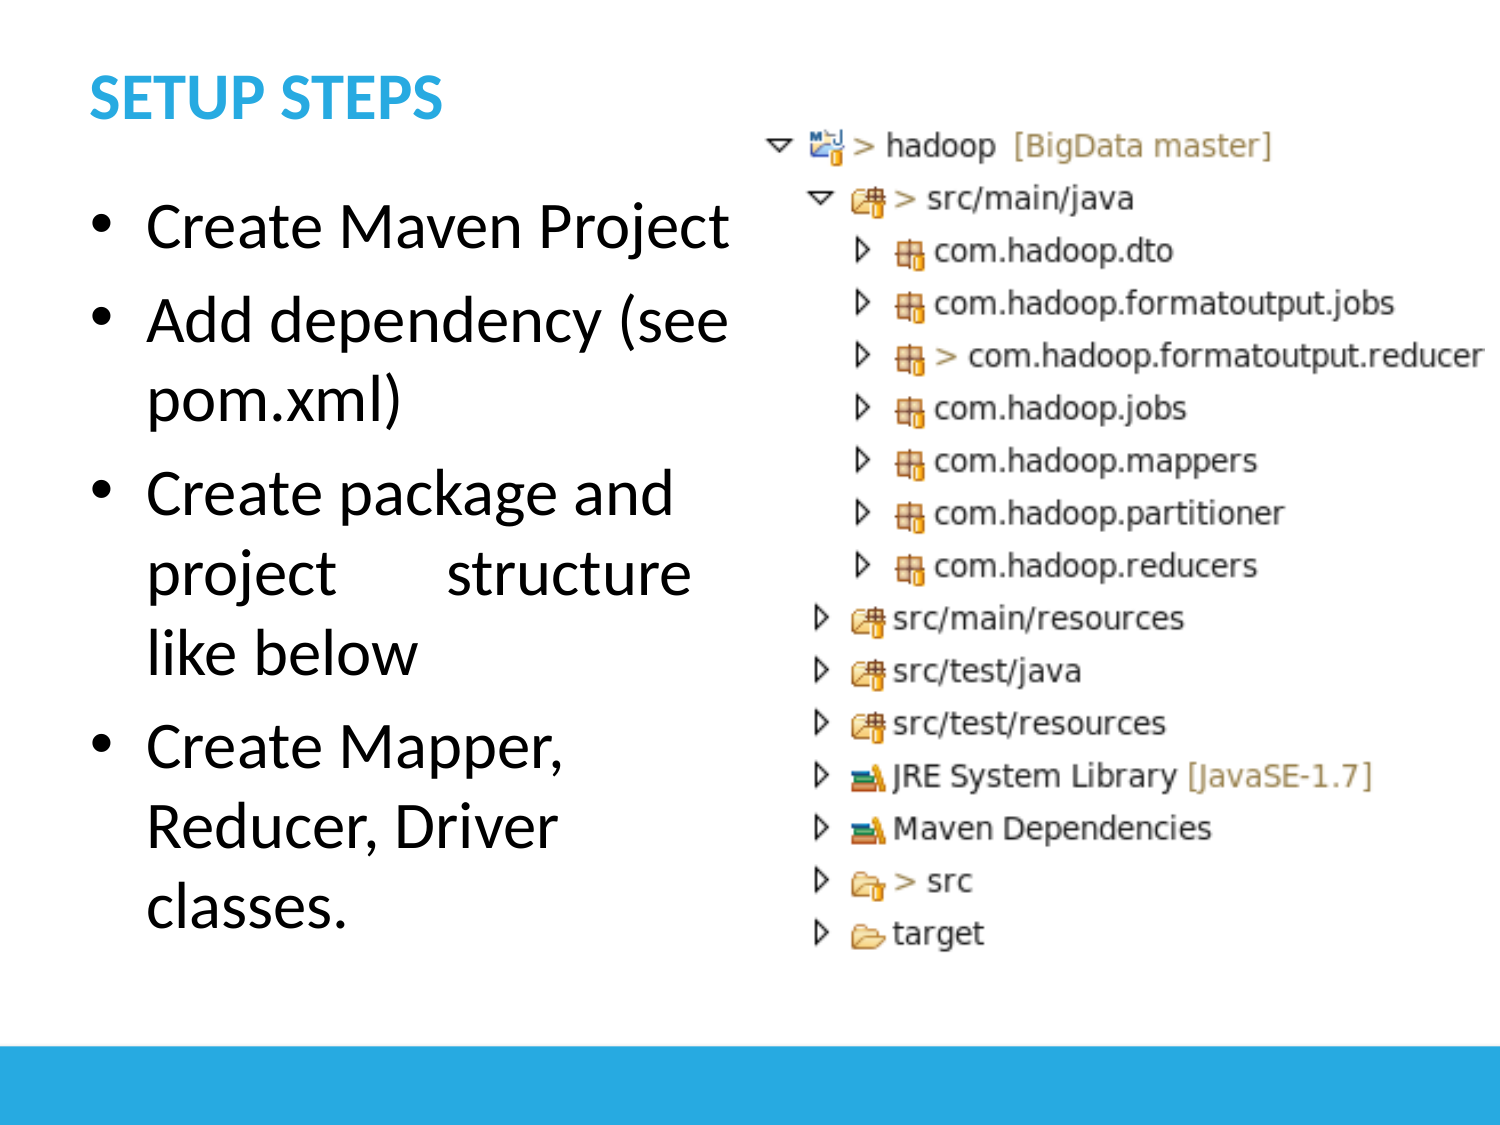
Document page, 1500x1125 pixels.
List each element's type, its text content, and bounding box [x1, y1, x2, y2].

title SETUP STEPS [75, 45, 1102, 150]
picture [763, 120, 1485, 959]
list Create Maven Project Add dependency (see pom.xml) Create package and project structure like below Create Mapper, Reducer, Driver classes. [75, 174, 764, 989]
